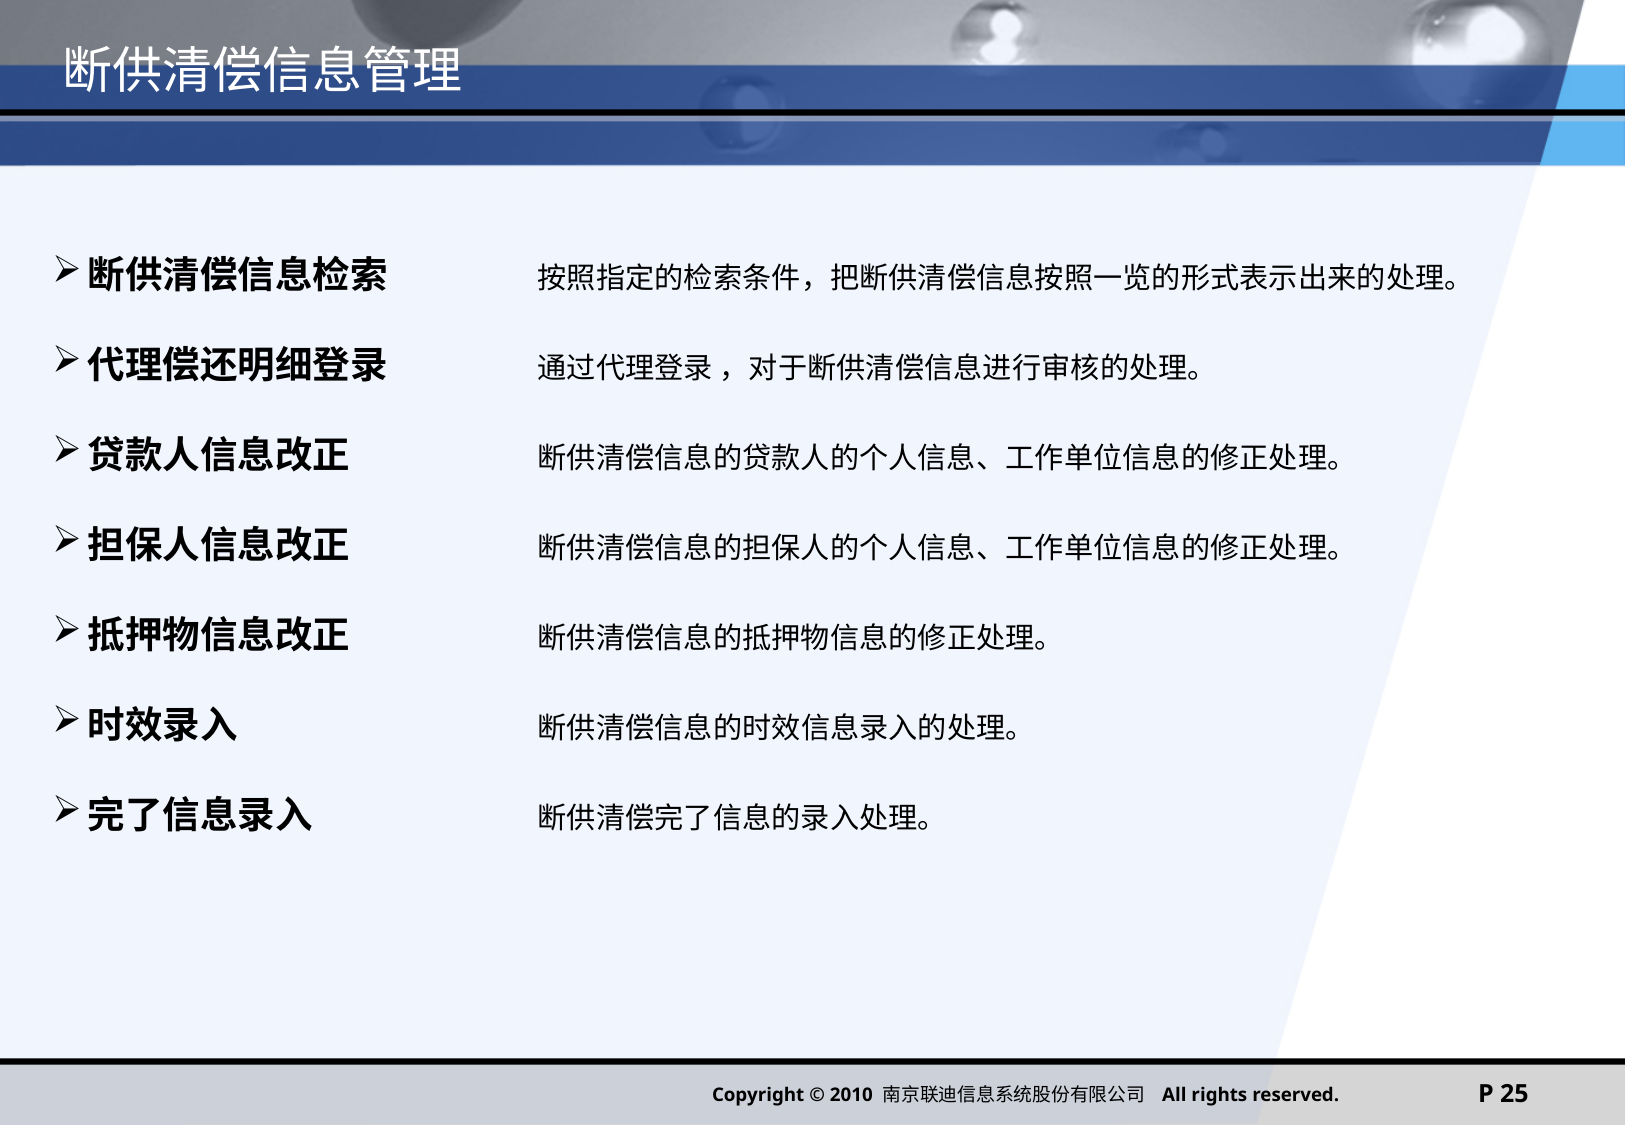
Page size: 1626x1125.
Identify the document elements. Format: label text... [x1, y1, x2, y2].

text_box 断供清偿信息检索 按照指定的检索条件，把断供清偿信息按照一览的形式表示出来的处理。 代理偿还明细登录 通过代理登录 ，对于断供清偿信息进行审核的处理。 贷款人信息改正 断供清偿信息的贷款人的个人信息、工作单位信息的修正处理。 担保人信息改正 断供清偿信息的担保人的个人信息、工作单位信息的修正处理。 抵押物信息改正 断供清偿信息的抵押物信息的修正处理。 时效录入 断供清偿信息的时效信息录入的处理。 完了信息录入 断供清偿完了信息的录入处理。 [37, 198, 1599, 844]
picture [0, 122, 1625, 1058]
picture [0, 1065, 1625, 1125]
title 断供清偿信息管理 [47, 17, 1269, 106]
picture [0, 0, 1625, 109]
